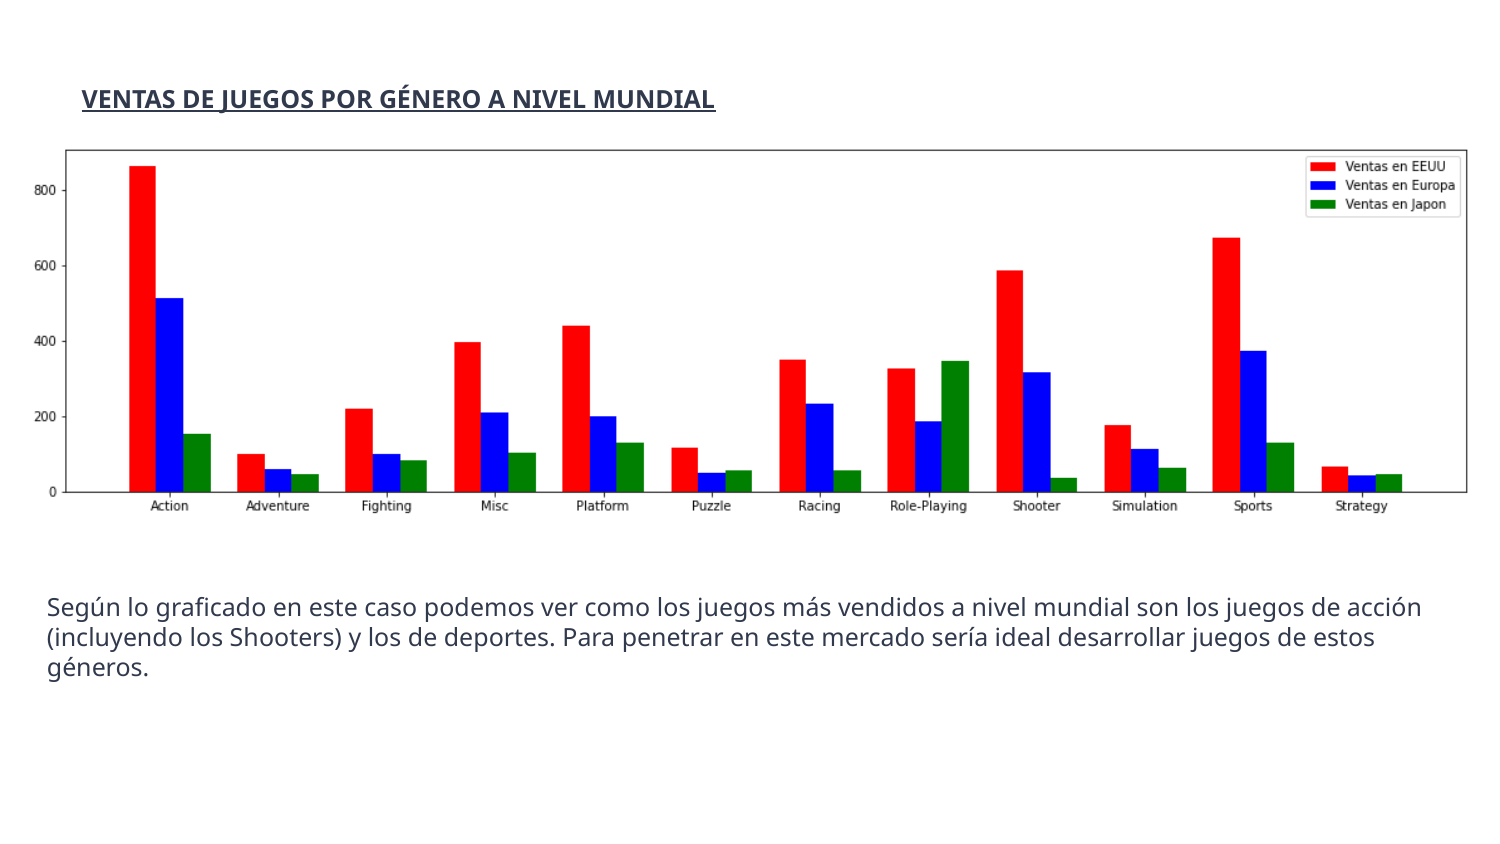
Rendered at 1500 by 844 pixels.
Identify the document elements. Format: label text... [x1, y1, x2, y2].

text_box VENTAS DE JUEGOS POR GÉNERO A NIVEL MUNDIAL [66, 57, 902, 140]
text_box Según lo graficado en este caso podemos ver como los juegos más vendidos a nivel mundial son los juegos de acción (incluyendo los Shooters) y los de deportes. Para penetrar en este mercado sería ideal desarrollar juegos de estos géneros. [31, 576, 1469, 697]
picture [24, 141, 1476, 523]
